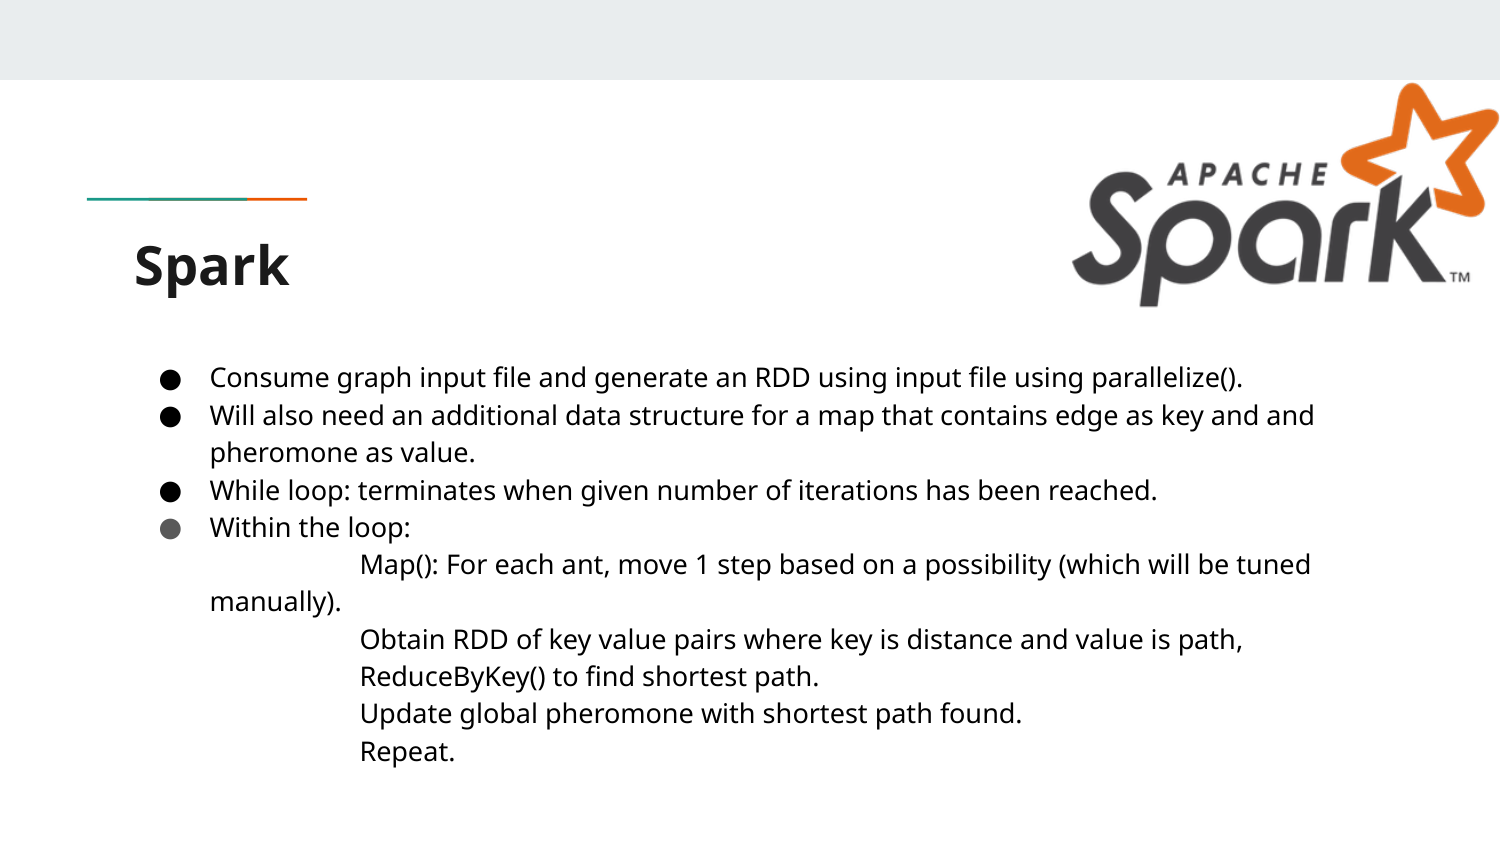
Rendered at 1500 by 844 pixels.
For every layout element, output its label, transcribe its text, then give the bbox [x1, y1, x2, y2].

title Spark [119, 216, 1064, 305]
picture [1069, 81, 1500, 311]
list Consume graph input file and generate an RDD using input file using parallelize(). Will also need an additional data structure for a map that contains edge as key and and pheromone as value. While loop: terminates when given number of iterations has been reached. Within the loop: Map(): For each ant, move 1 step based on a possibility (which will be tuned manually). Obtain RDD of key value pairs where key is distance and value is path, ReduceByKey() to find shortest path. Update global pheromone with shortest path found. Repeat. [119, 341, 1381, 712]
